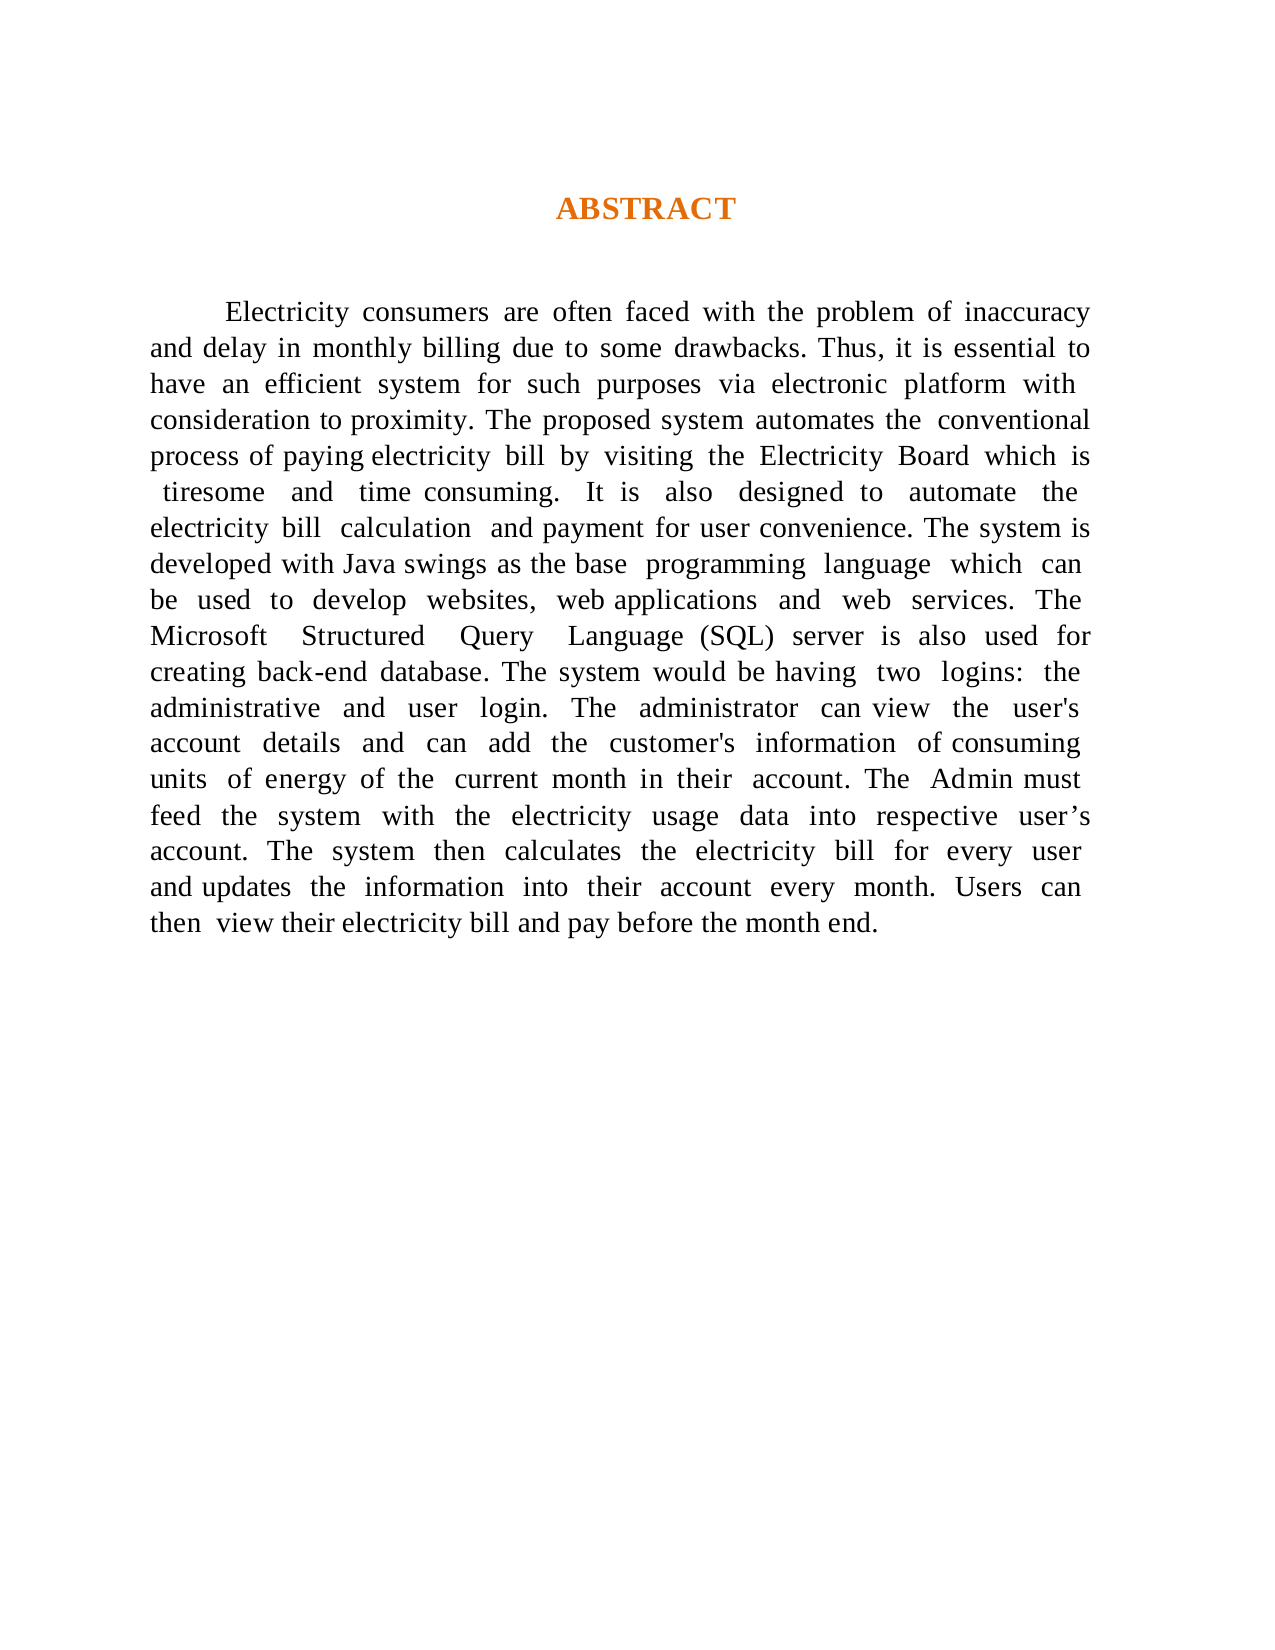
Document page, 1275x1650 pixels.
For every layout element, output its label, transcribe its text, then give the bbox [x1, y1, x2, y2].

text_box ABSTRACT Electricity consumers are often faced with the problem of inaccuracy and delay in monthly billing due to some drawbacks. Thus, it is essential to have an efficient system for such purposes via electronic platform with consideration to proximity. The proposed system automates the conventional process of paying electricity bill by visiting the Electricity Board which is tiresome and time consuming. It is also designed to automate the electricity bill calculation and payment for user convenience. The system is developed with Java swings as the base programming language which can be used to develop websites, web applications and web services. The Microsoft Structured Query Language (SQL) server is also used for creating back-end database. The system would be having two logins: the administrative and user login. The administrator can view the user's account details and can add the customer's information of consuming units of energy of the current month in their account. The Admin must feed the system with the electricity usage data into respective user’s account. The system then calculates the electricity bill for every user and updates the information into their account every month. Users can then view their electricity bill and pay before the month end. [147, 187, 1092, 939]
